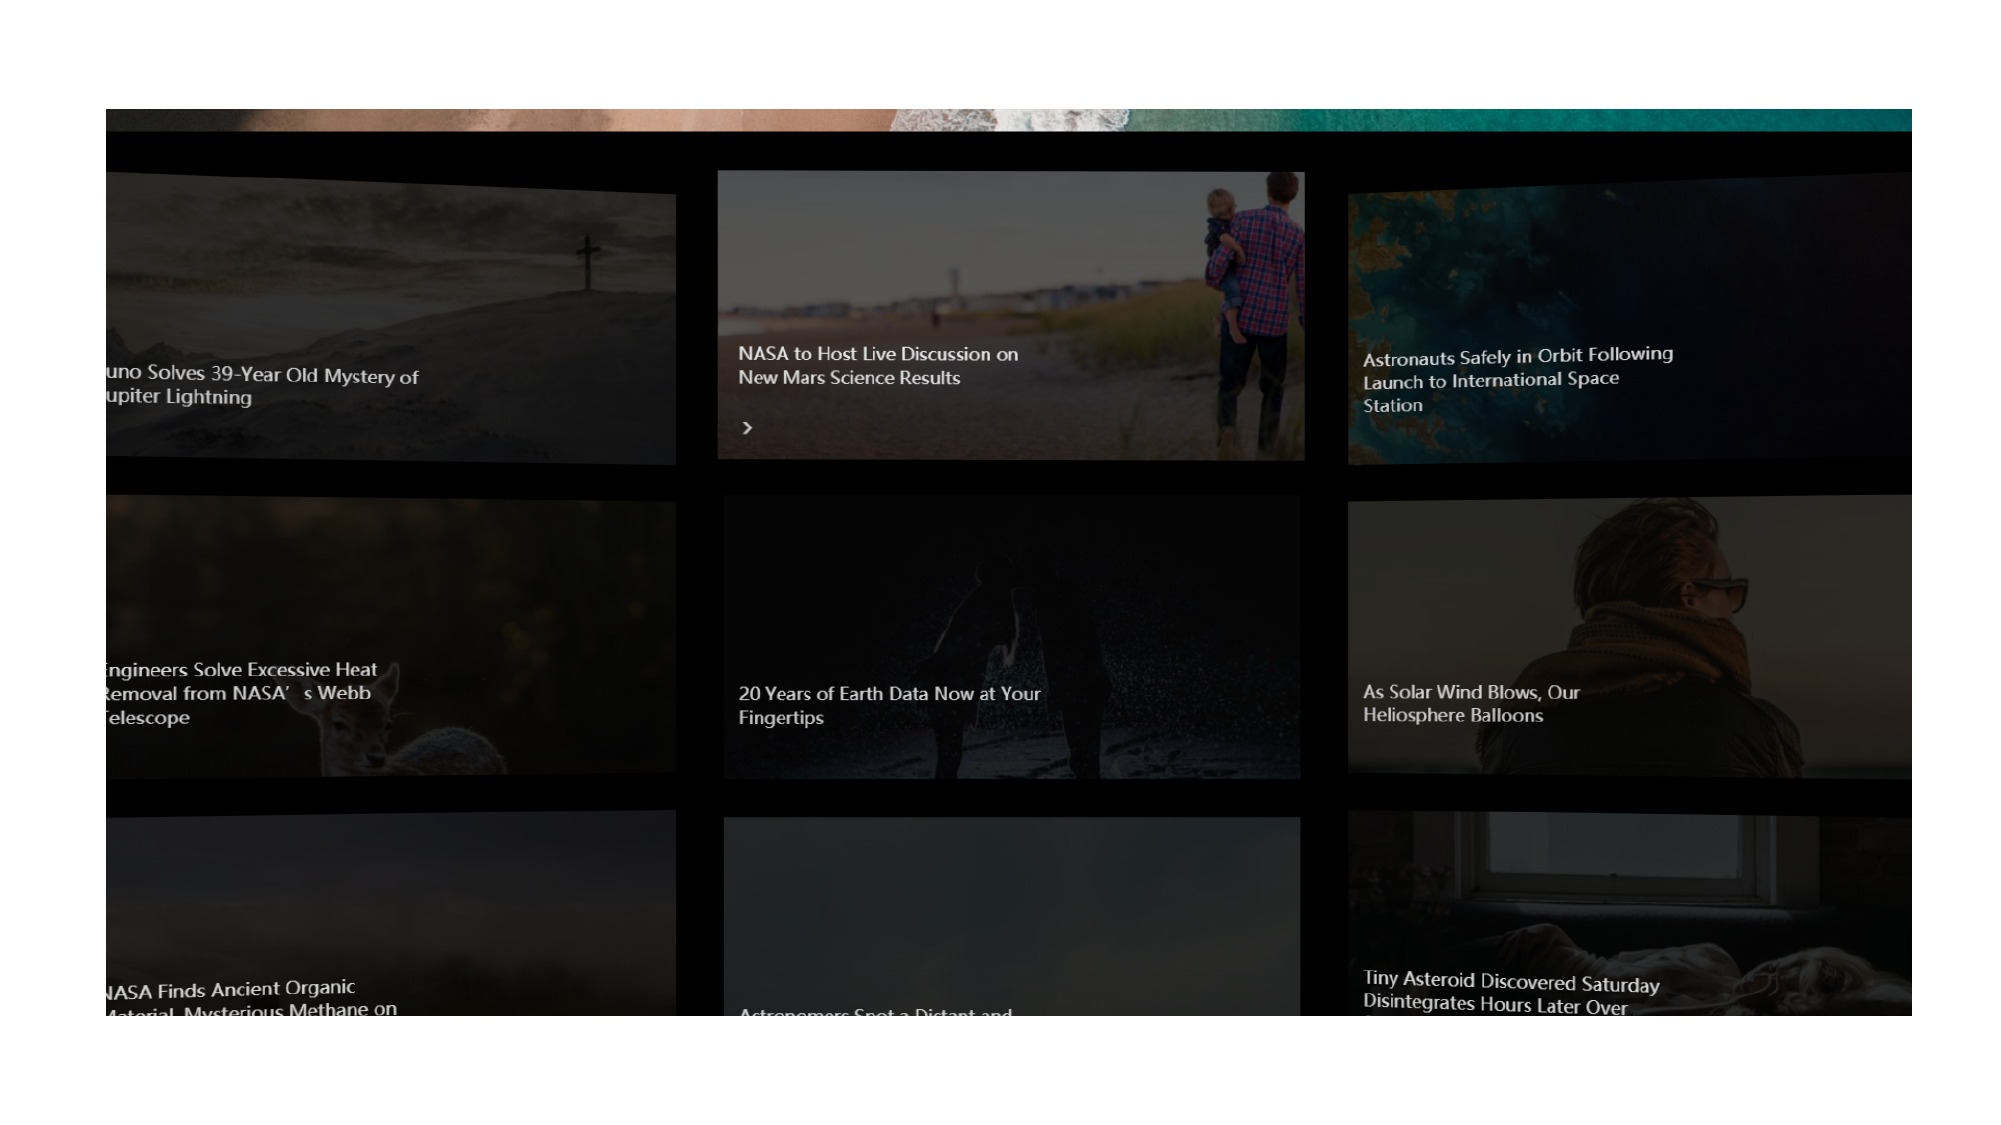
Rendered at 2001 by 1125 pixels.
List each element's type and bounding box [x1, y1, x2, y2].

picture [106, 109, 1912, 1016]
